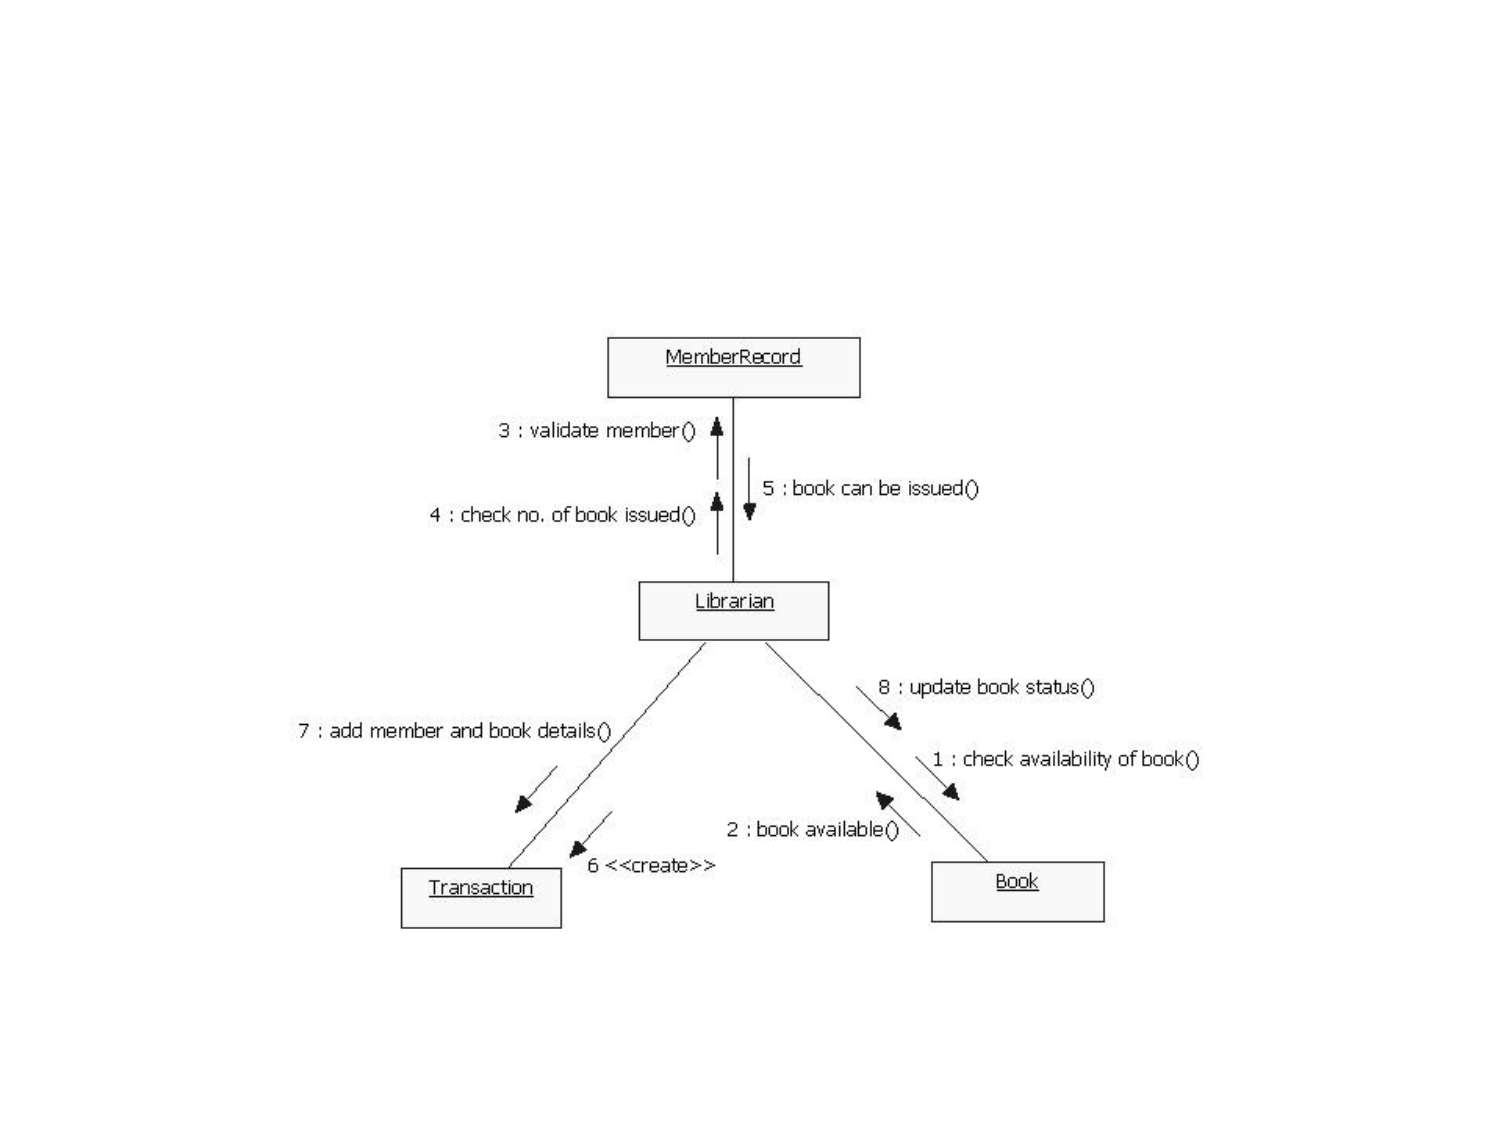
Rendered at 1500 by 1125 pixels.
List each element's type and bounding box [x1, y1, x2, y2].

list [265, 302, 1235, 965]
